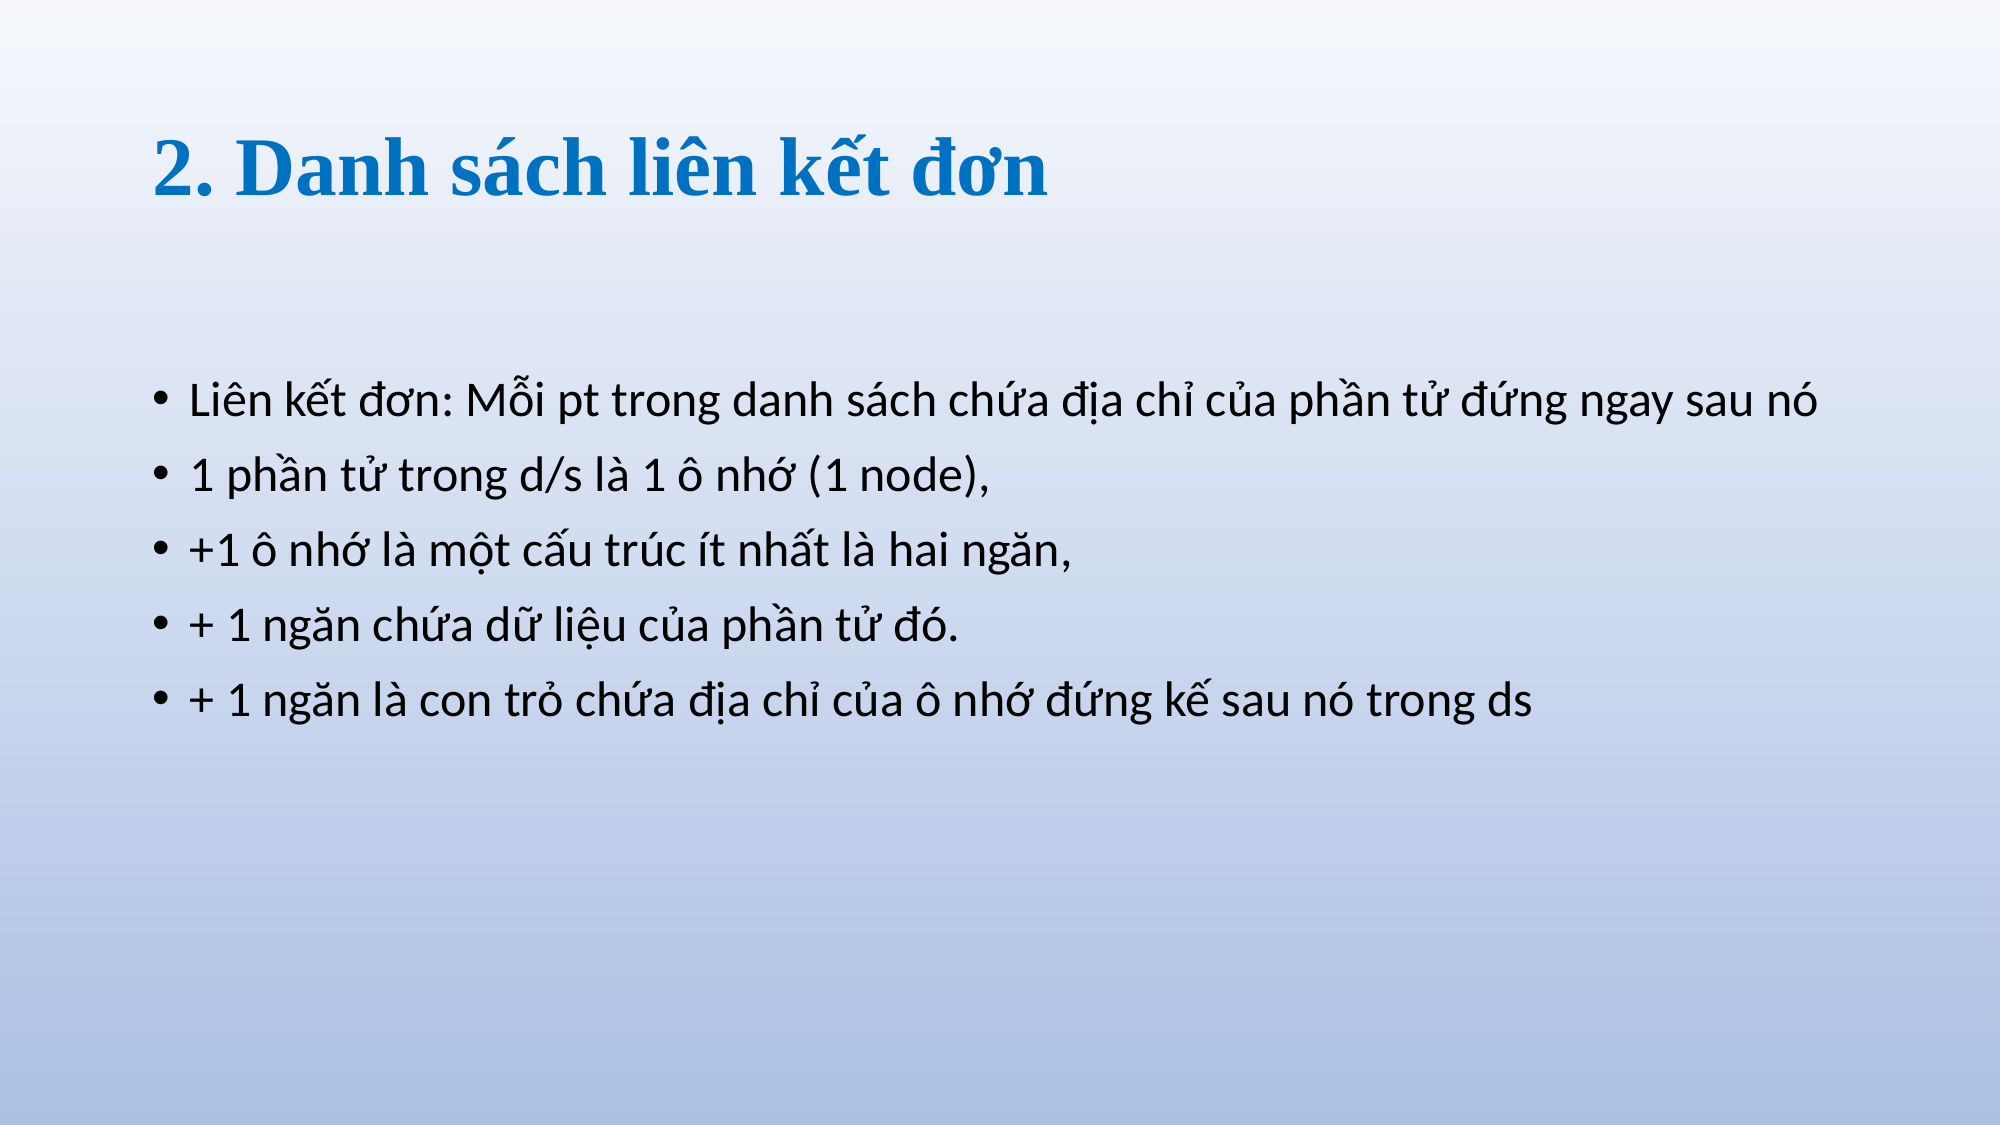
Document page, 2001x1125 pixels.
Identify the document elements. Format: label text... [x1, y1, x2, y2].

list Liên kết đơn: Mỗi pt trong danh sách chứa địa chỉ của phần tử đứng ngay sau nó 1 phần tử trong d/s là 1 ô nhớ (1 node), +1 ô nhớ là một cấu trúc ít nhất là hai ngăn, + 1 ngăn chứa dữ liệu của phần tử đó. + 1 ngăn là con trỏ chứa địa chỉ của ô nhớ đứng kế sau nó trong ds [137, 366, 1863, 1014]
title 2. Danh sách liên kết đơn [137, 59, 1863, 278]
